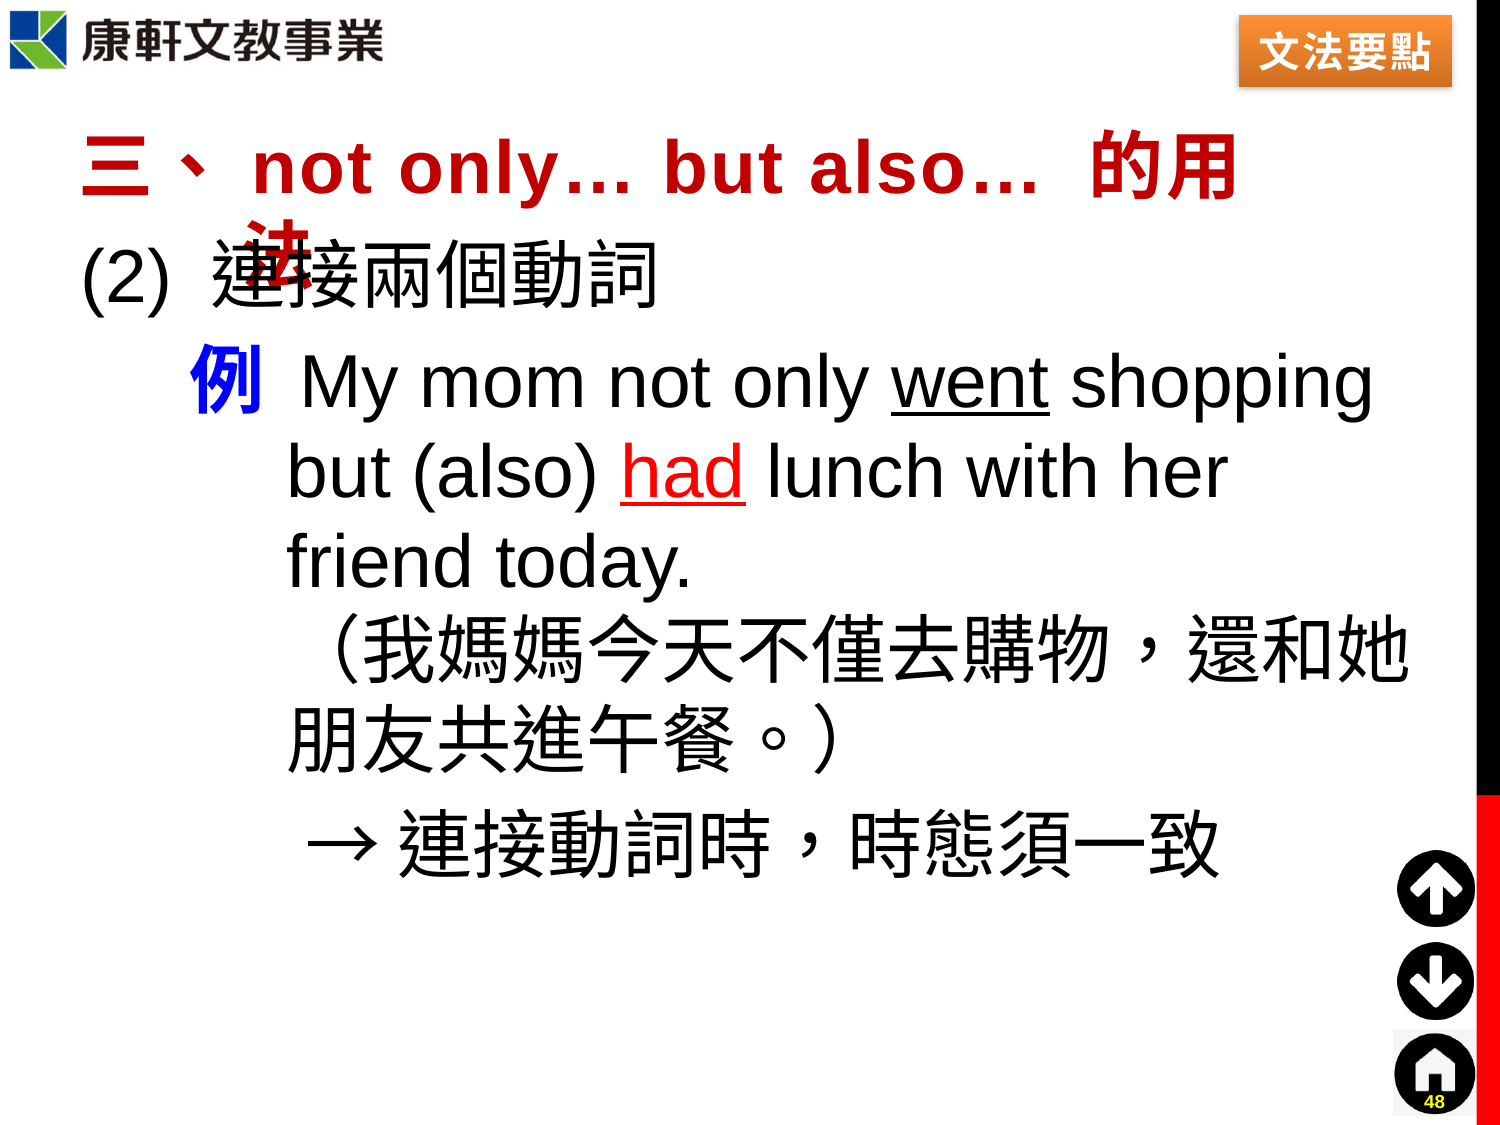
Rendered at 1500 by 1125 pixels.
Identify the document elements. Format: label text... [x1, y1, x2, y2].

picture [1393, 1029, 1476, 1116]
text_box 三、not only… but also… 的用法 [63, 111, 1310, 307]
picture [1396, 942, 1475, 1020]
text_box (2) 連接兩個動詞 例 My mom not only went shopping but (also) had lunch with her friend today. （我媽媽今天不僅去購物，還和她朋友共進午餐。） → 連接動詞時，時態須一致 [65, 220, 1452, 896]
text_box 文法要點 [1239, 15, 1452, 87]
picture [8, 9, 387, 70]
picture [1397, 850, 1475, 928]
